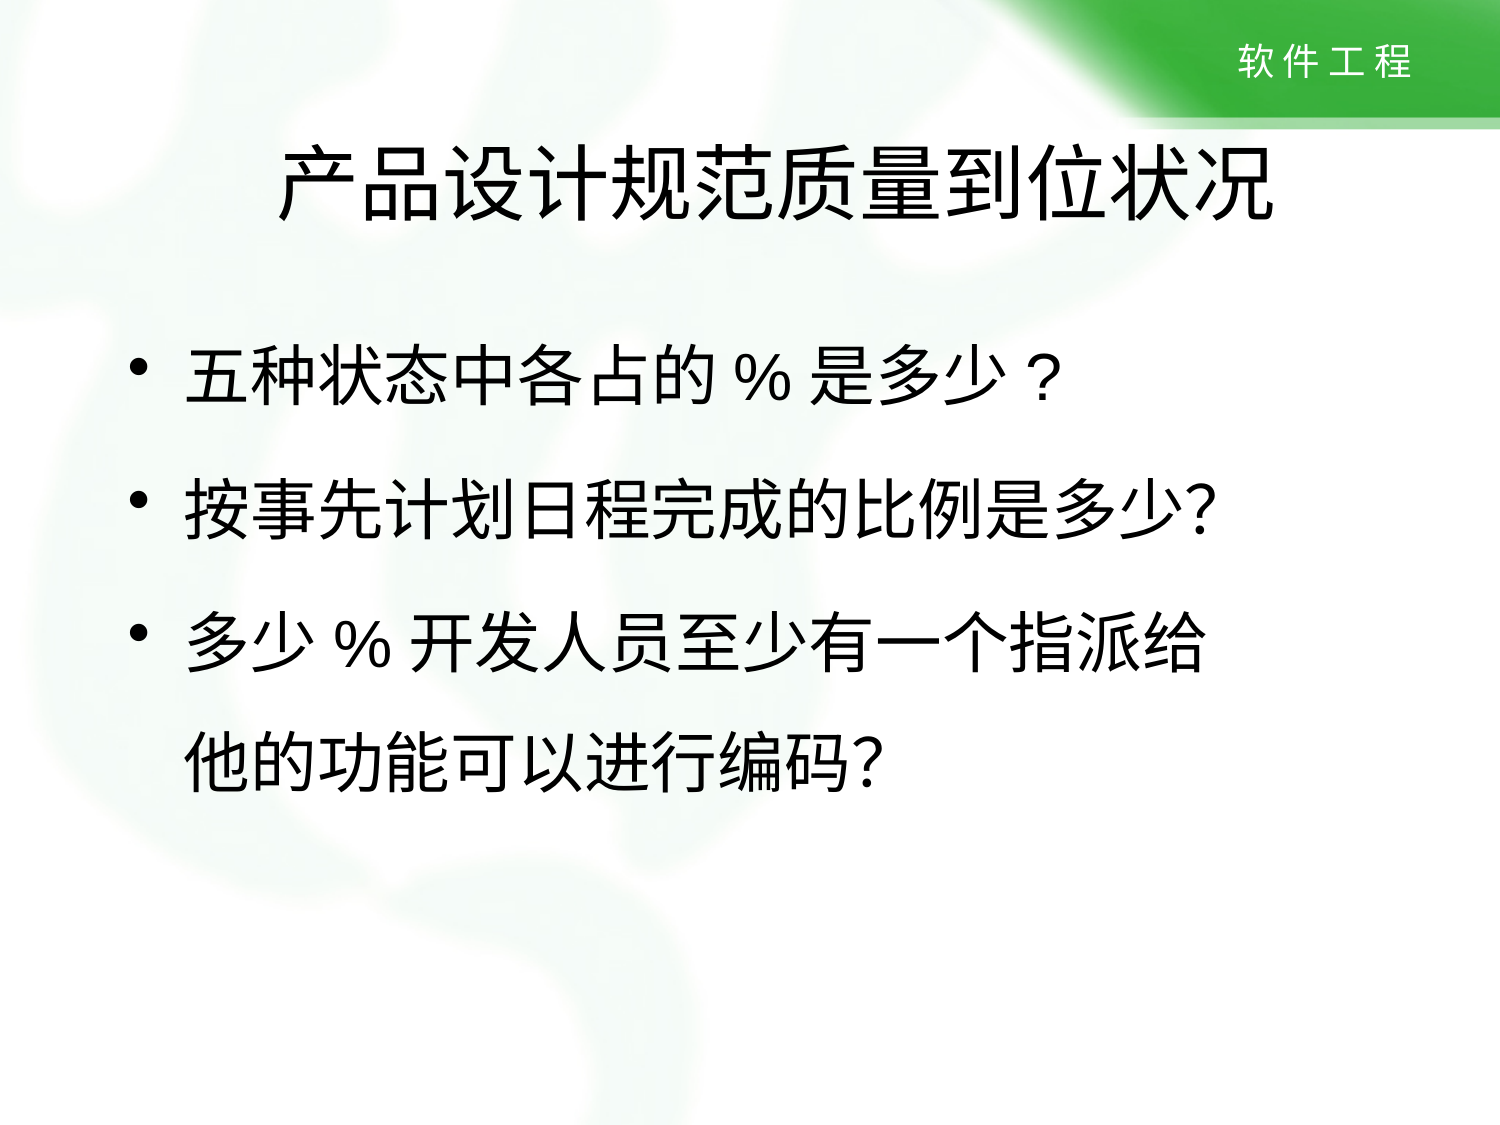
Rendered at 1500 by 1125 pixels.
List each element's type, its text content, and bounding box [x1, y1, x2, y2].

title 产品设计规范质量到位状况 [87, 137, 1465, 225]
list 五种状态中各占的%是多少? 按事先计划日程完成的比例是多少？ 多少%开发人员至少有一个指派给他的功能可以进行编码？ [112, 286, 1270, 597]
picture [0, 0, 1500, 1125]
